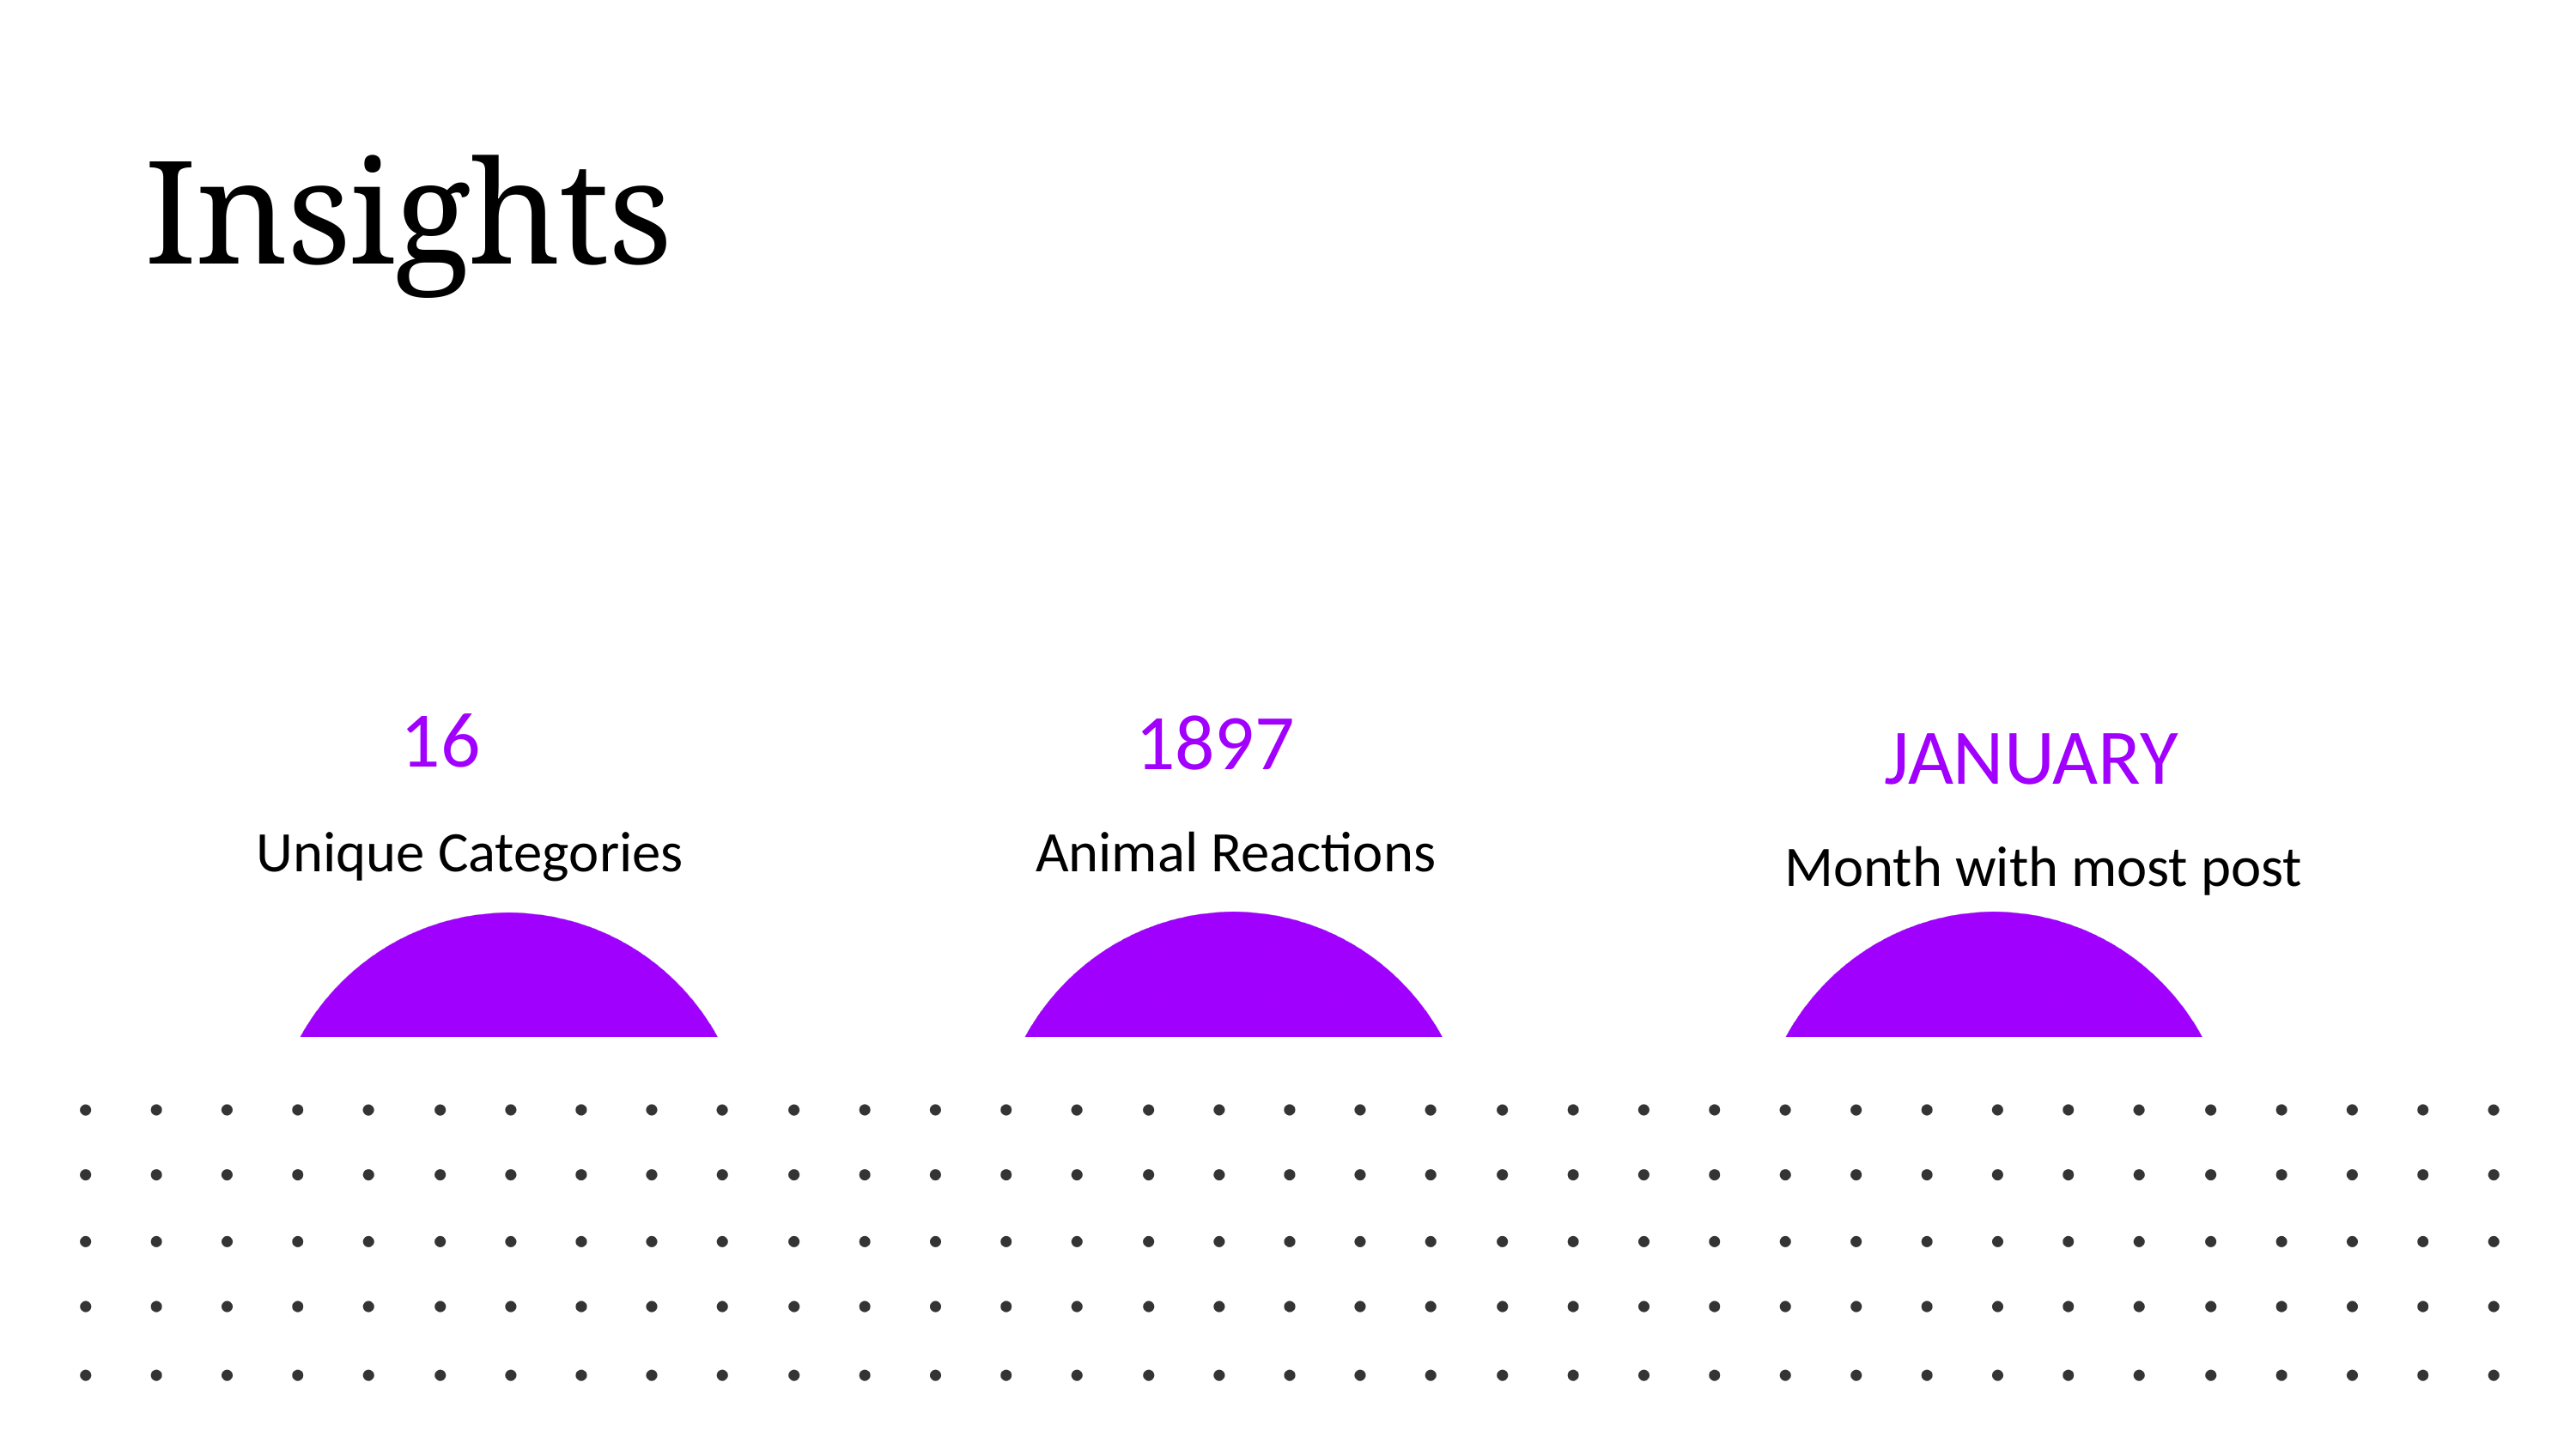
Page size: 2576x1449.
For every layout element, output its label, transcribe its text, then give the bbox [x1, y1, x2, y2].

picture [1024, 912, 1443, 1037]
text_box Unique Categories [256, 815, 762, 884]
text_box 16 [400, 688, 583, 783]
picture [299, 912, 719, 1037]
picture [1784, 912, 2204, 1037]
text_box Insights [144, 121, 799, 294]
text_box JANUARY [1884, 705, 2244, 800]
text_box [72, 1099, 2504, 1385]
text_box Animal Reactions [1036, 815, 1540, 884]
text_box Month with most post [1784, 828, 2340, 898]
text_box 1897 [1135, 690, 1388, 785]
